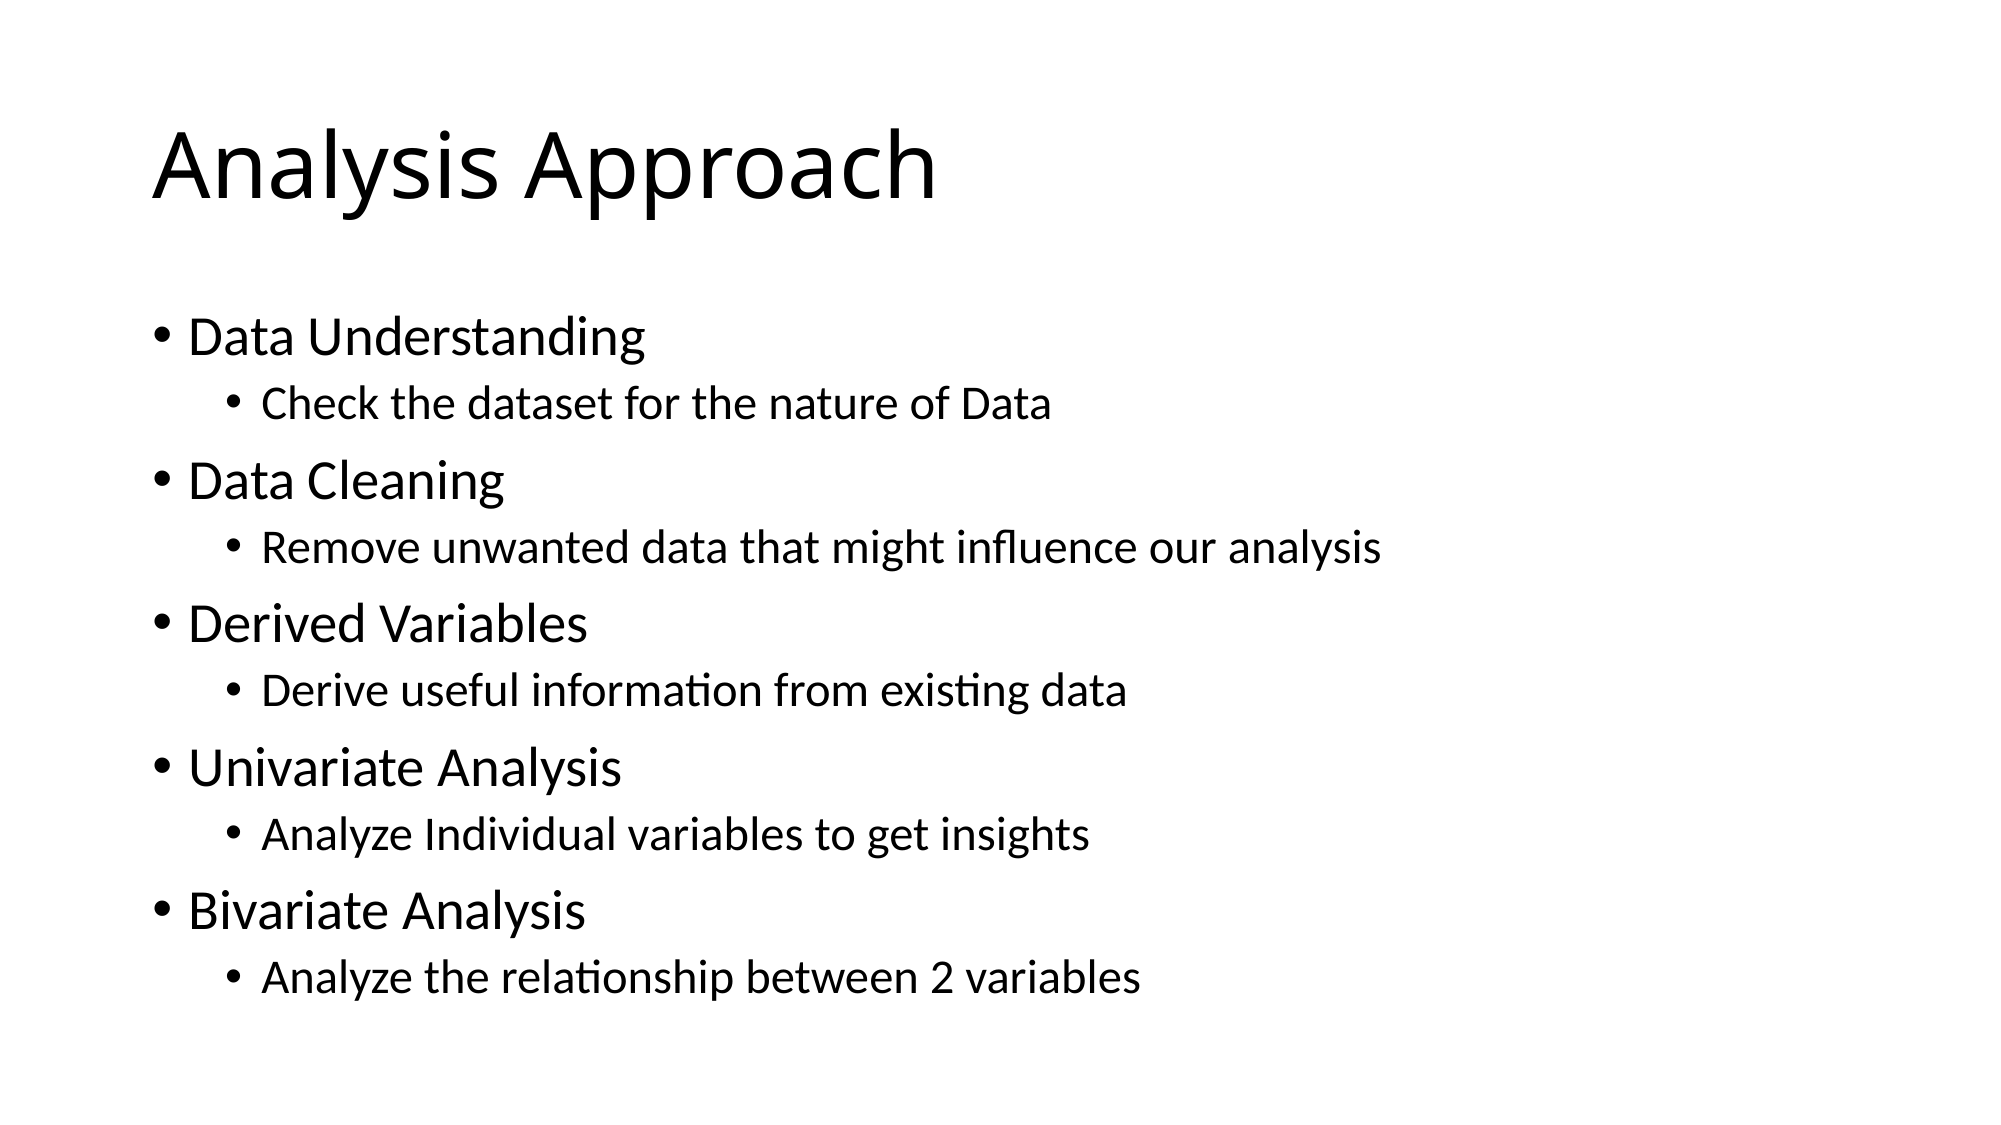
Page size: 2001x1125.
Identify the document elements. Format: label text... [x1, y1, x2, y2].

title Analysis Approach [137, 59, 1863, 278]
list Data Understanding Check the dataset for the nature of Data Data Cleaning Remove unwanted data that might influence our analysis Derived Variables Derive useful information from existing data Univariate Analysis Analyze Individual variables to get insights Bivariate Analysis Analyze the relationship between 2 variables [137, 299, 1863, 1014]
